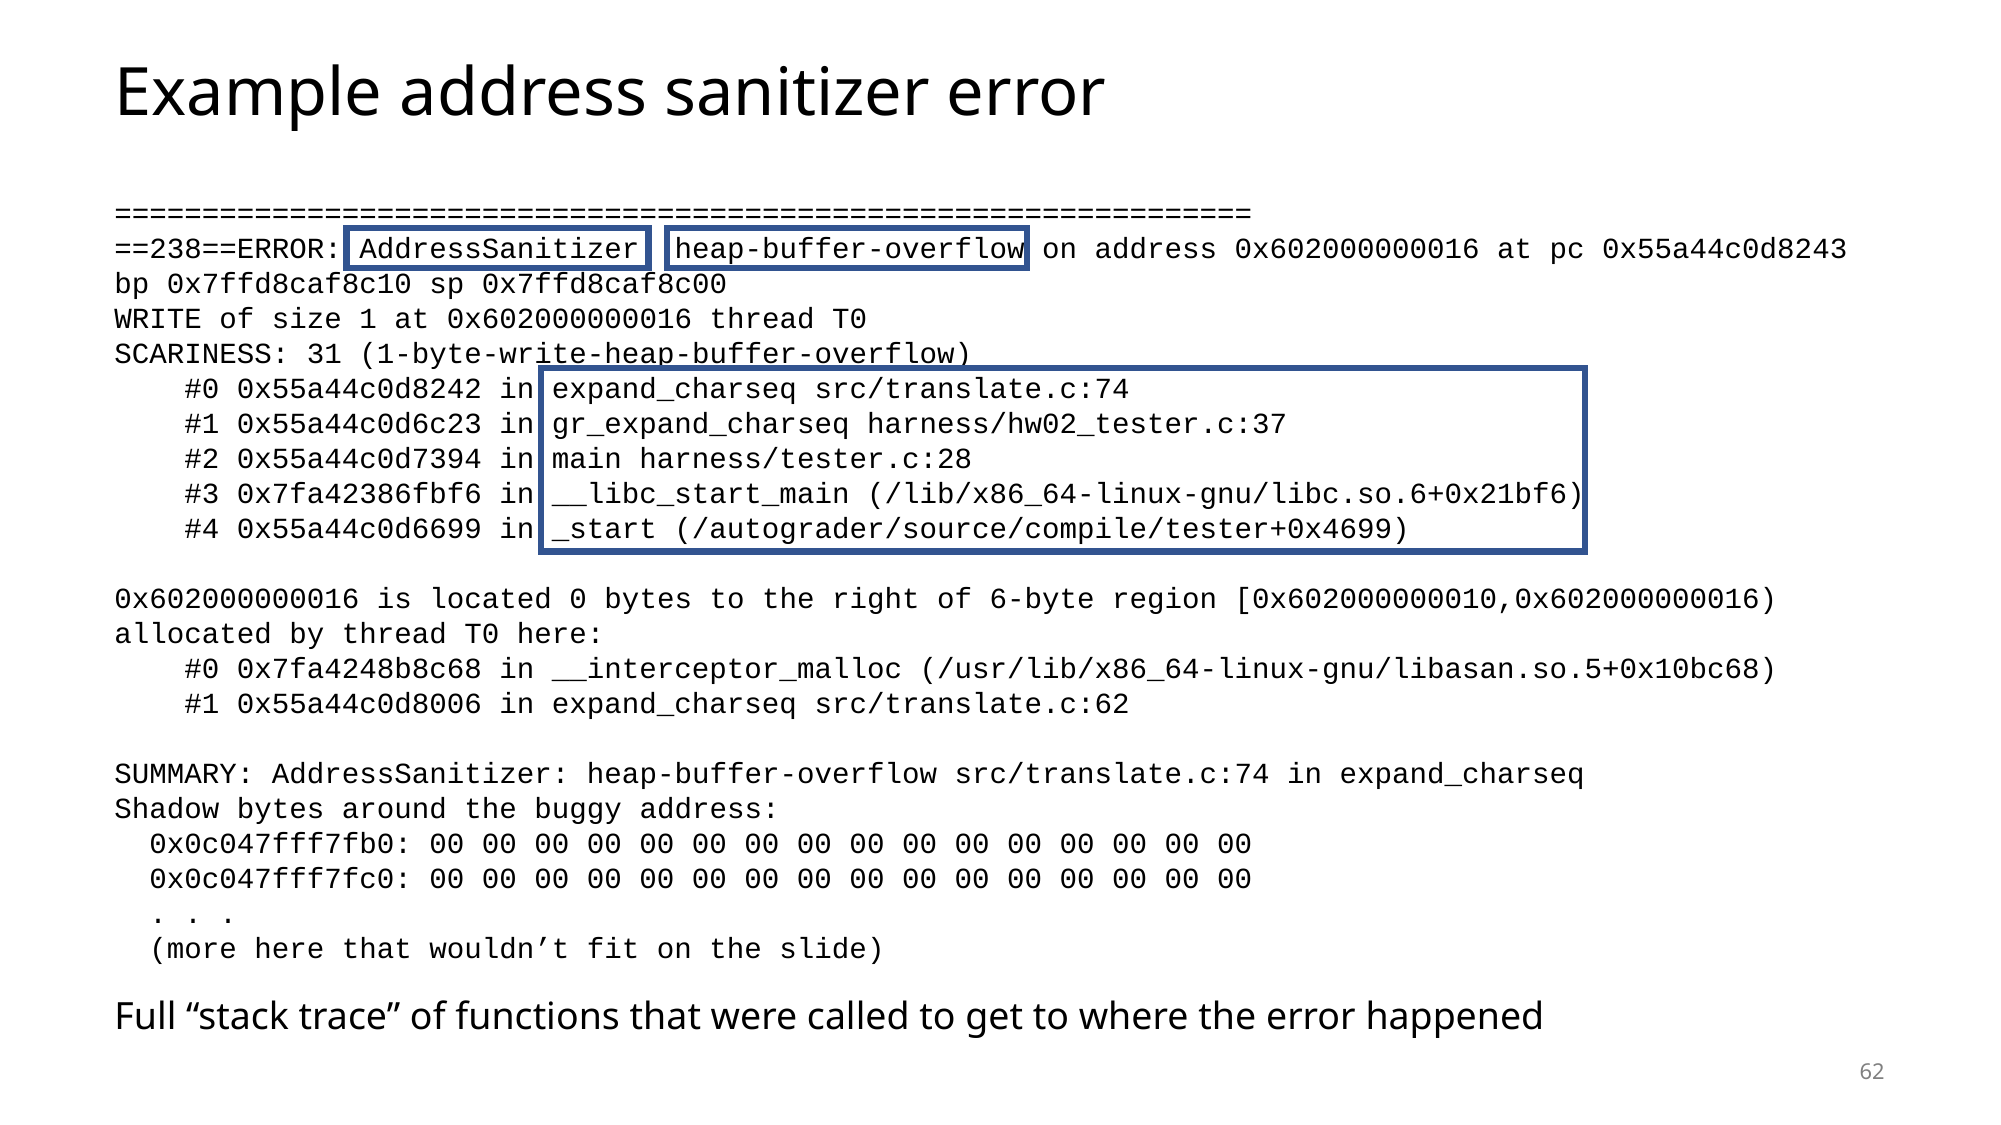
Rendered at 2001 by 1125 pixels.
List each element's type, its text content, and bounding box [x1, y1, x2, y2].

title Example address sanitizer error [99, 37, 1900, 150]
text_box [345, 227, 650, 269]
text_box Full “stack trace” of functions that were called to get to where the error happened [99, 985, 1726, 1045]
text_box ================================================================= ==238==ERROR: AddressSanitizer: heap-buffer-overflow on address 0x602000000016 at pc 0x55a44c0d8243 bp 0x7ffd8caf8c10 sp 0x7ffd8caf8c00 WRITE of size 1 at 0x602000000016 thread T0 SCARINESS: 31 (1-byte-write-heap-buffer-overflow) #0 0x55a44c0d8242 in expand_charseq src/translate.c:74 #1 0x55a44c0d6c23 in gr_expand_charseq harness/hw02_tester.c:37 #2 0x55a44c0d7394 in main harness/tester.c:28 #3 0x7fa42386fbf6 in __libc_start_main (/lib/x86_64-linux-gnu/libc.so.6+0x21bf6) #4 0x55a44c0d6699 in _start (/autograder/source/compile/tester+0x4699) 0x602000000016 is located 0 bytes to the right of 6-byte region [0x602000000010,0x602000000016) allocated by thread T0 here: #0 0x7fa4248b8c68 in __interceptor_malloc (/usr/lib/x86_64-linux-gnu/libasan.so.5+0x10bc68) #1 0x55a44c0d8006 in expand_charseq src/translate.c:62 SUMMARY: AddressSanitizer: heap-buffer-overflow src/translate.c:74 in expand_charseq Shadow bytes around the buggy address: 0x0c047fff7fb0: 00 00 00 00 00 00 00 00 00 00 00 00 00 00 00 00 0x0c047fff7fc0: 00 00 00 00 00 00 00 00 00 00 00 00 00 00 00 00 . . . (more here that wouldn’t fit on the slide) [99, 187, 1900, 972]
slide_number 62 [1749, 1042, 1900, 1103]
text_box [540, 367, 1586, 553]
text_box [666, 227, 1028, 269]
